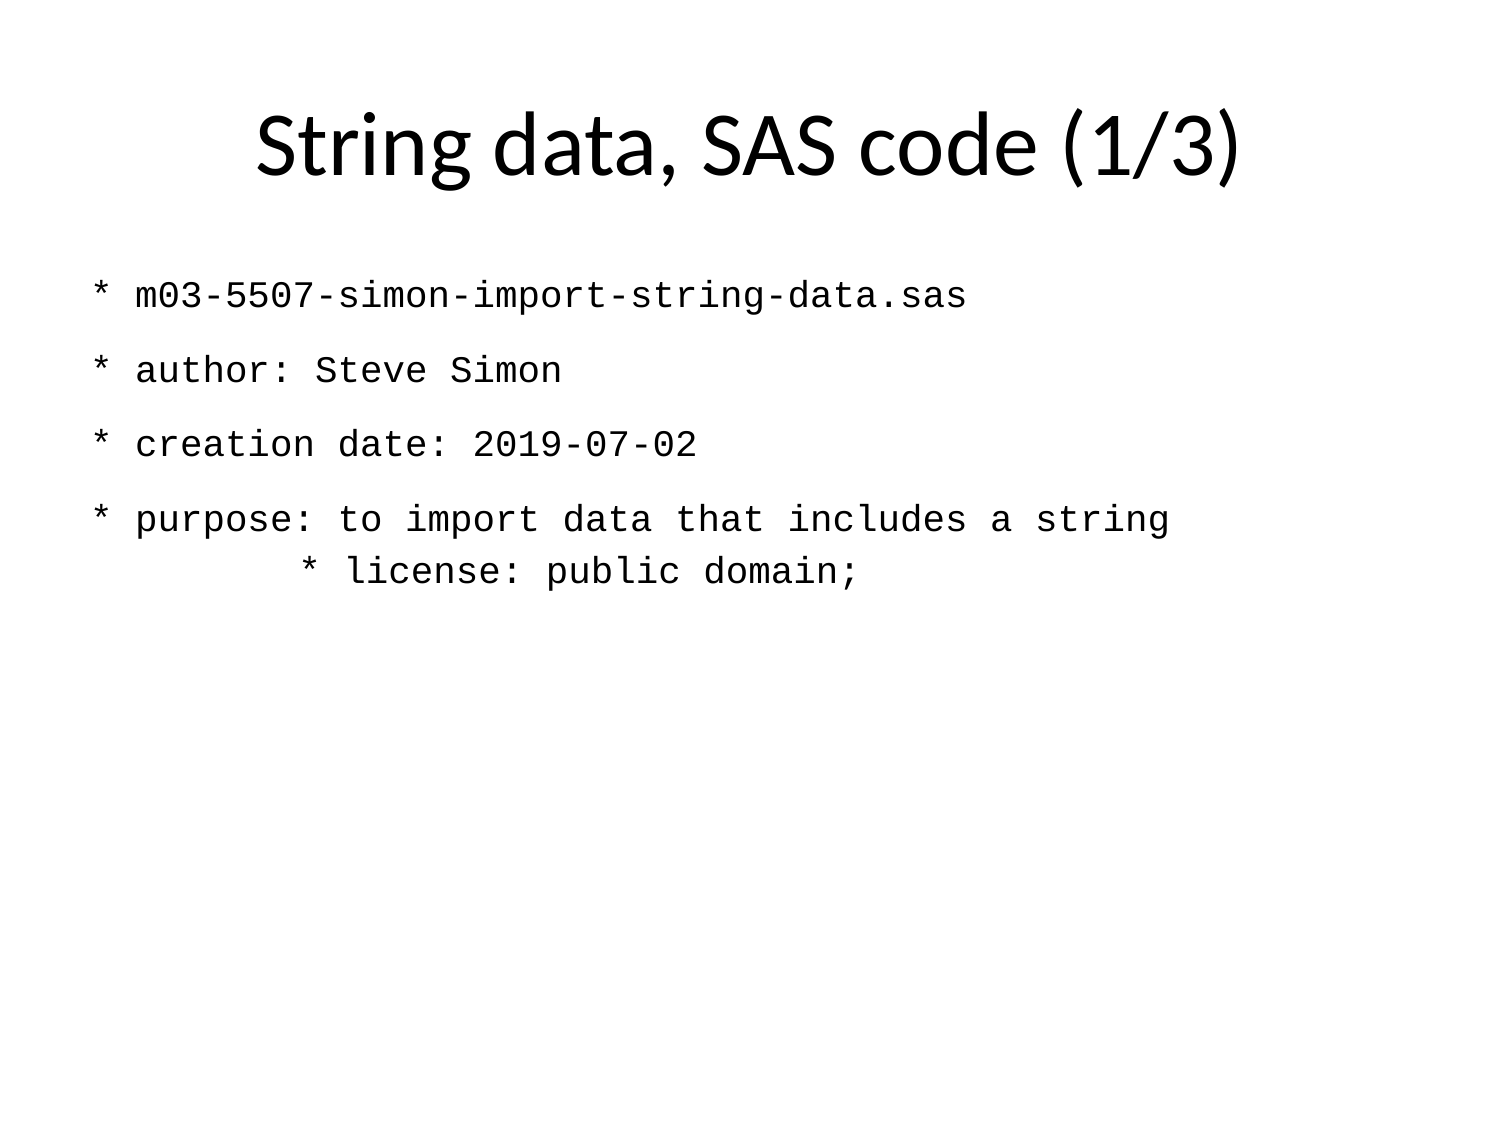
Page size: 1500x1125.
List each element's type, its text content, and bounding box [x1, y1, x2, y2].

title String data, SAS code (1/3) [75, 45, 1425, 233]
list * m03-5507-simon-import-string-data.sas * author: Steve Simon * creation date: 2019-07-02 * purpose: to import data that includes a string * license: public domain; [75, 262, 1425, 1005]
